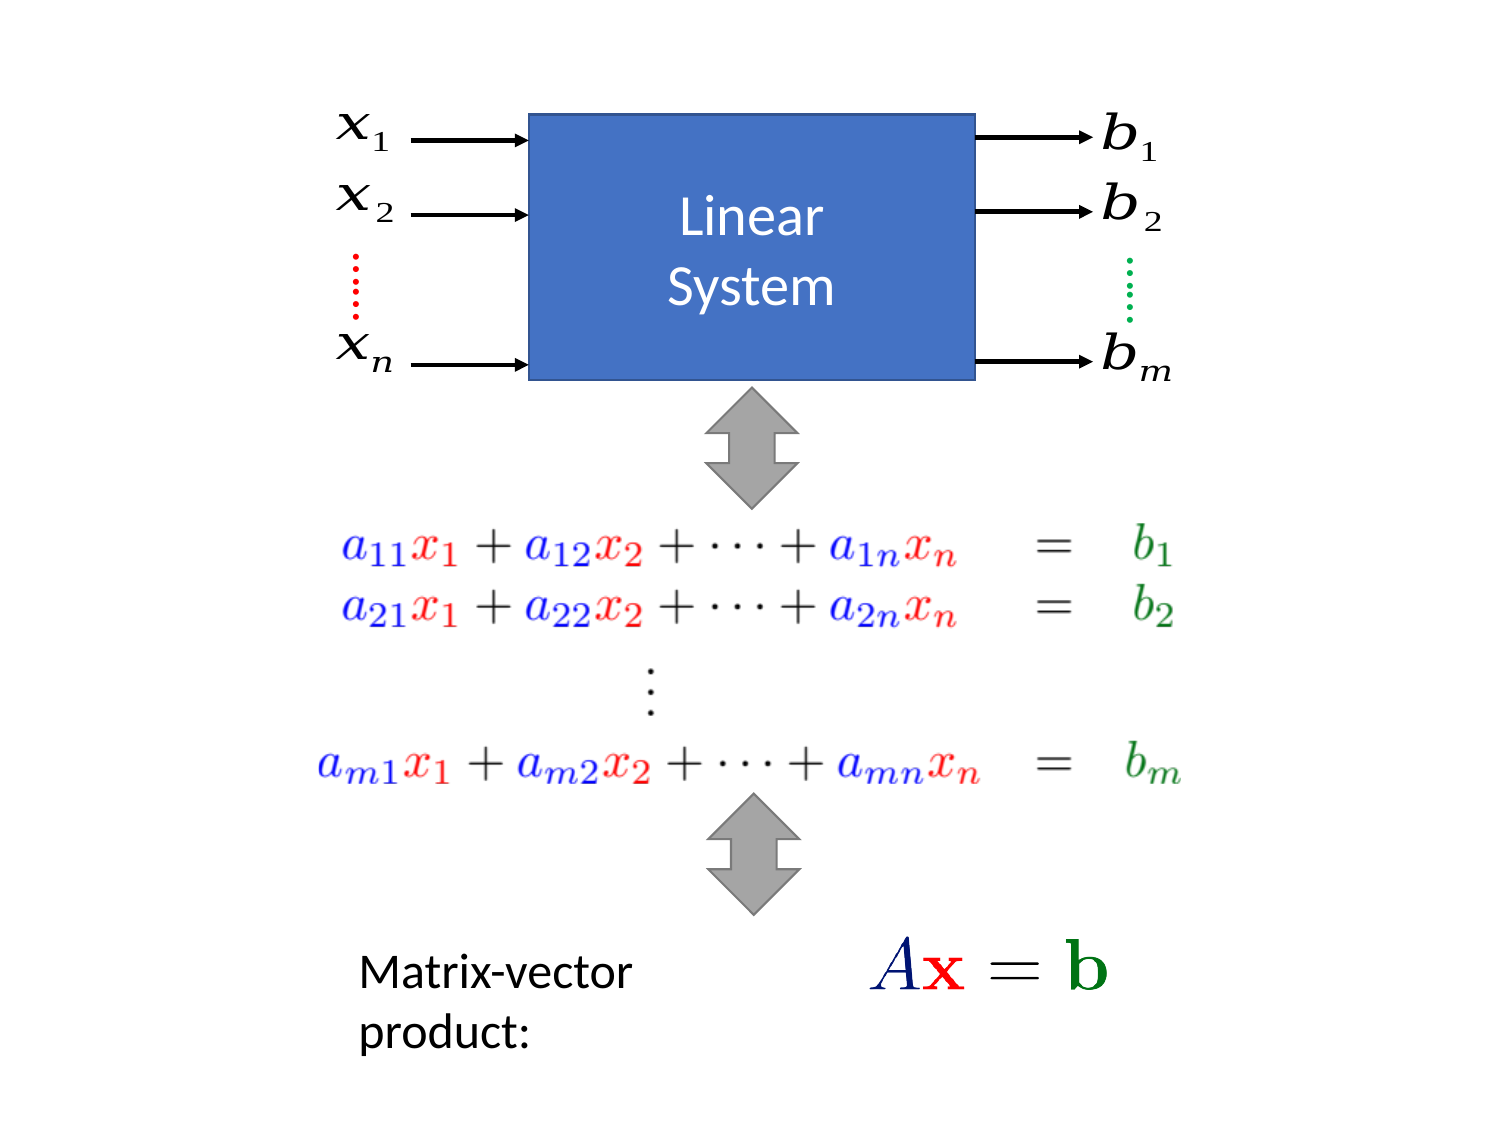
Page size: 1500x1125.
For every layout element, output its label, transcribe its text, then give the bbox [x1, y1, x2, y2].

picture [318, 522, 1181, 784]
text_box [1100, 106, 1185, 388]
text_box [703, 386, 800, 511]
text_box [343, 930, 1107, 1007]
text_box [705, 792, 802, 917]
text_box Linear System [528, 113, 976, 381]
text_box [331, 97, 411, 379]
